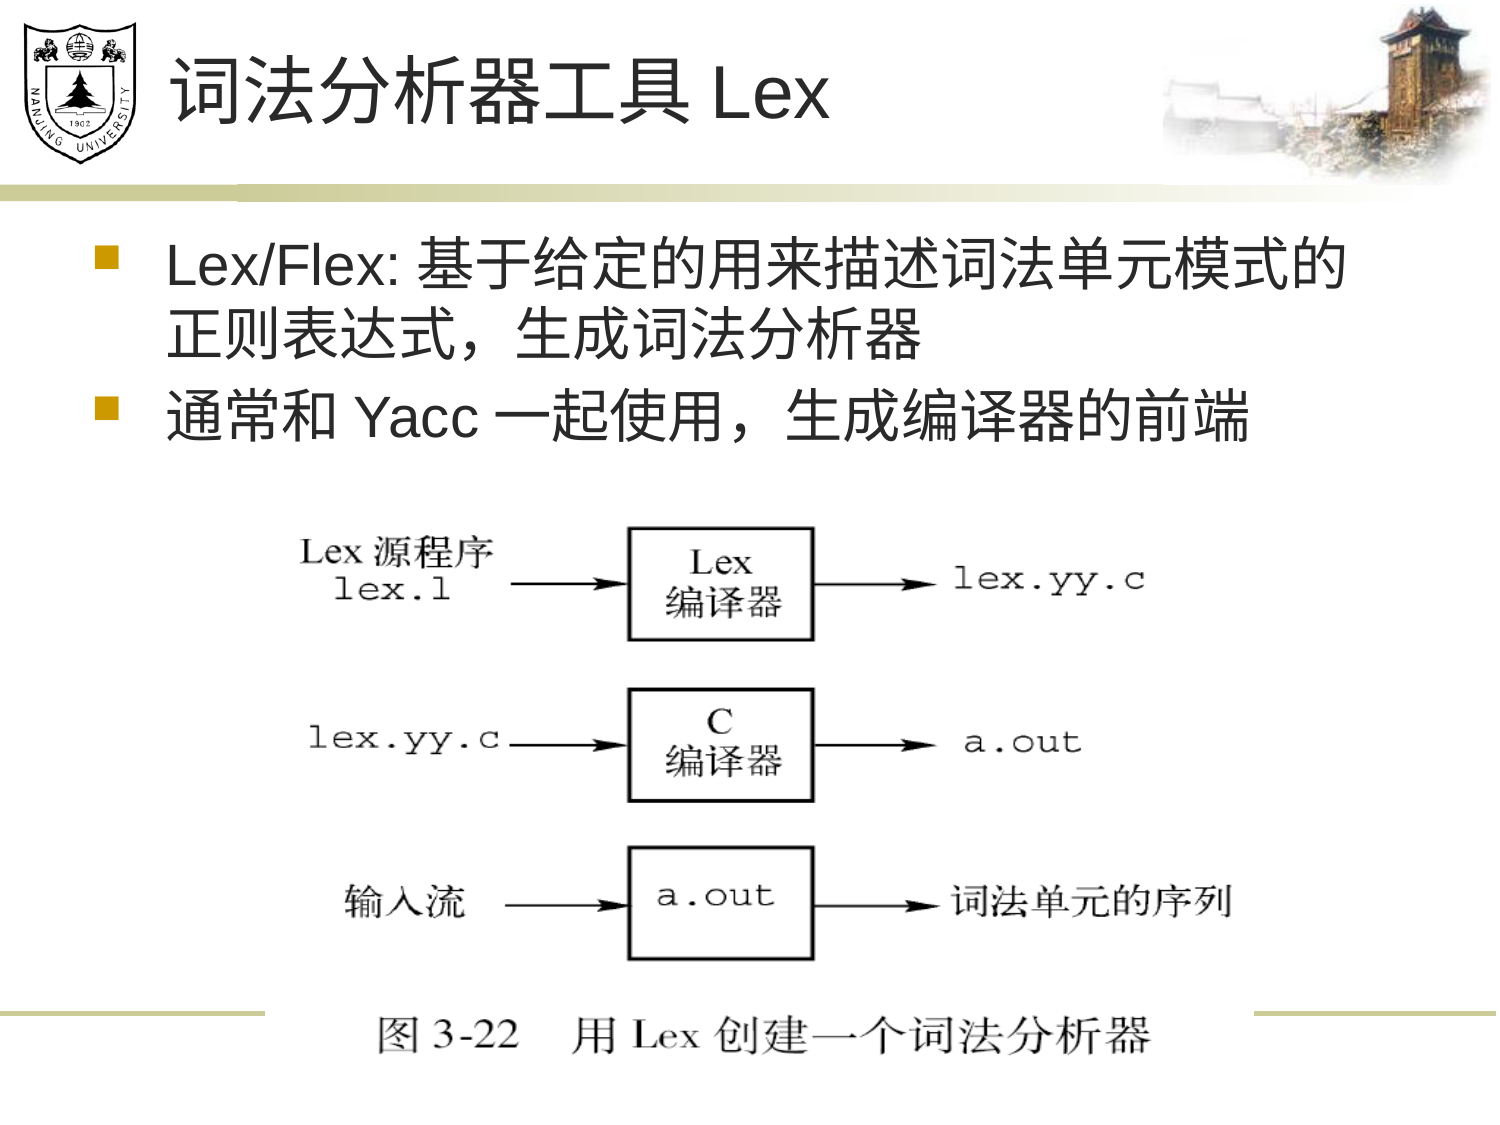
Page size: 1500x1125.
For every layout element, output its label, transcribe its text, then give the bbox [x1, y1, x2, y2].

list Lex/Flex:基于给定的用来描述词法单元模式的正则表达式，生成词法分析器 通常和Yacc一起使用，生成编译器的前端 [76, 219, 1413, 941]
picture [1163, 4, 1491, 185]
picture [0, 479, 1496, 1087]
title 词法分析器工具Lex [152, 35, 1254, 141]
picture [17, 18, 143, 168]
